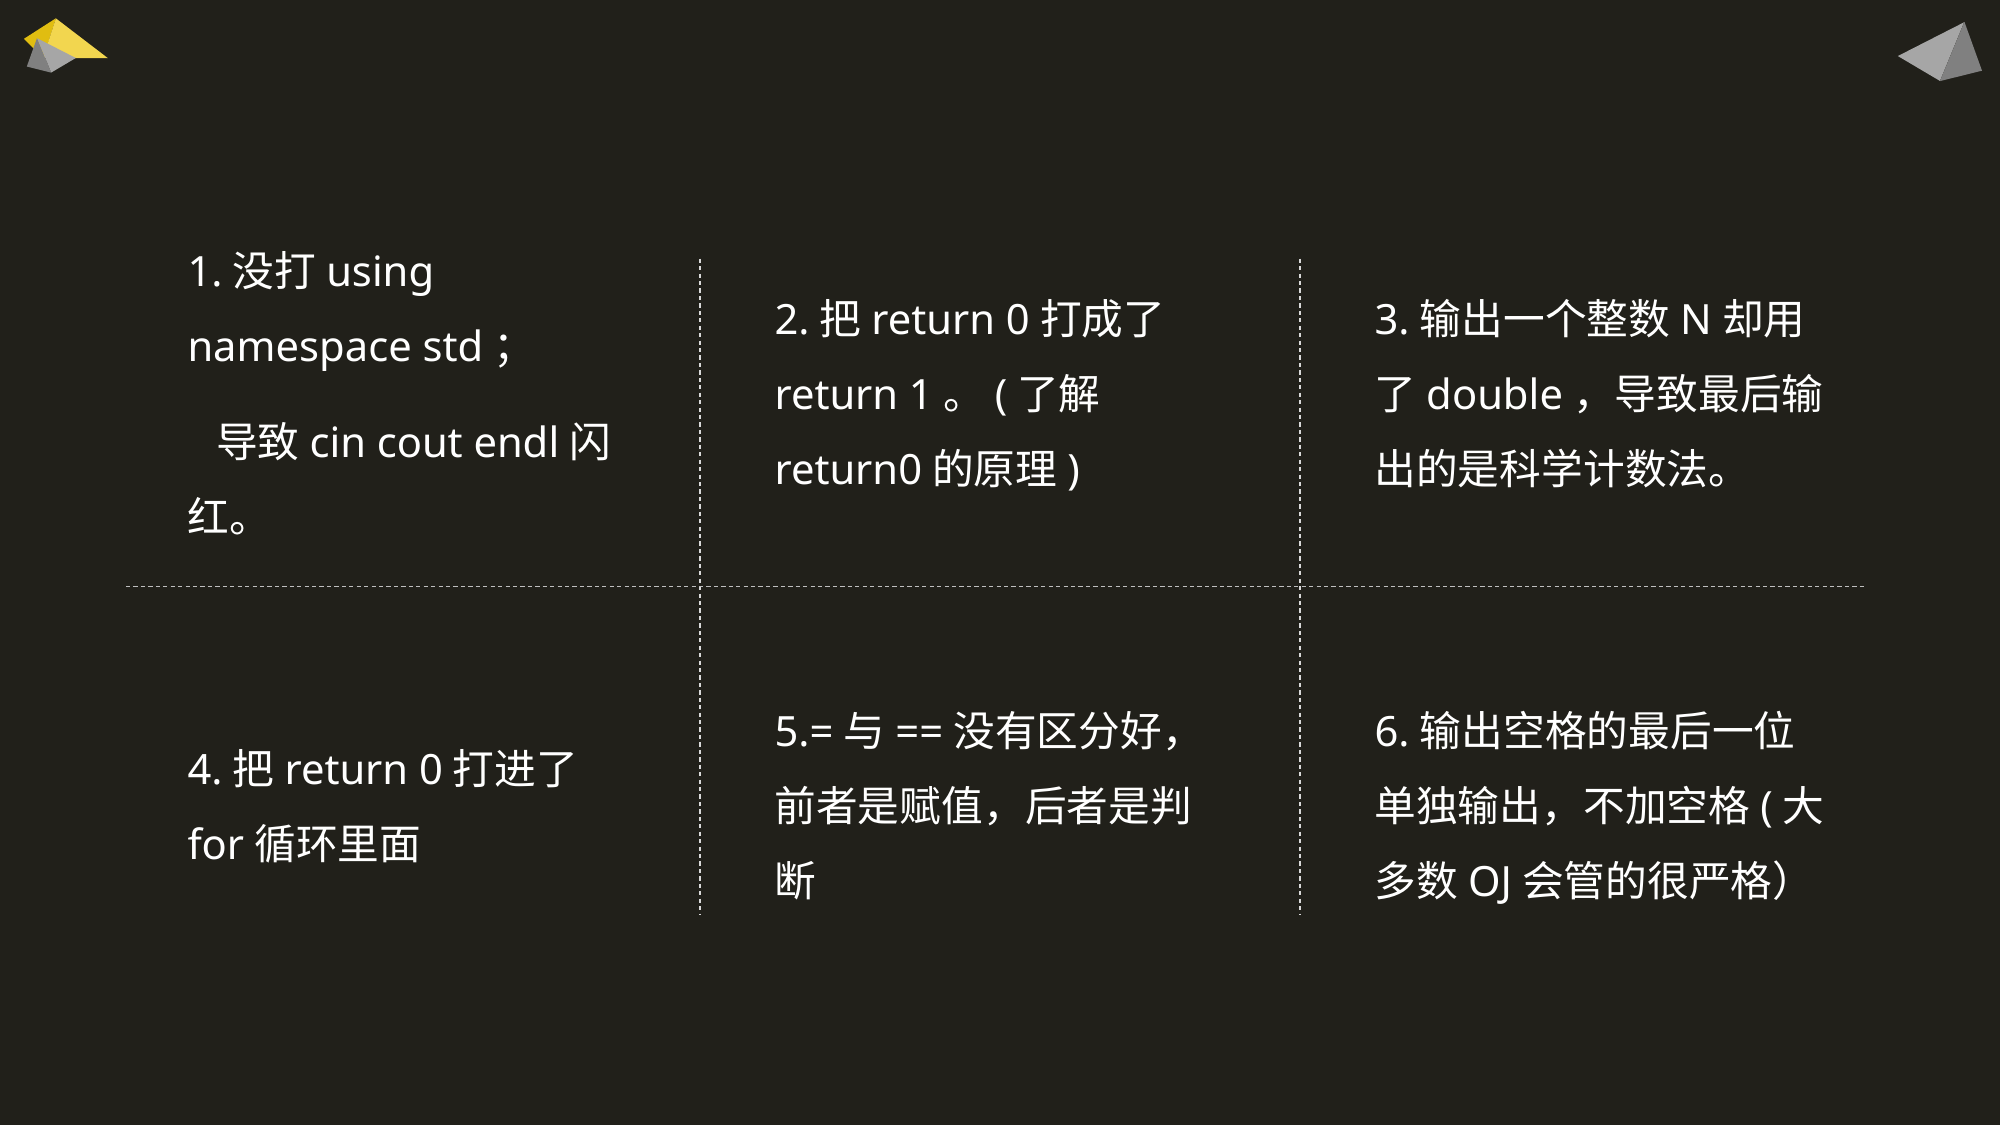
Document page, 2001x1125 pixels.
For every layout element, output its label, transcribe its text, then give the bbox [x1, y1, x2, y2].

text_box 3.输出一个整数N却用了double，导致最后输出的是科学计数法。 [1359, 209, 1841, 552]
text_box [30, 10, 1977, 77]
text_box 1.没打using namespace std； 导致cin cout endl闪红。 [172, 209, 654, 552]
text_box 6.输出空格的最后一位单独输出，不加空格(大多数OJ会管的很严格） [1359, 621, 1841, 964]
text_box 5.=与==没有区分好，前者是赋值，后者是判断 [759, 621, 1241, 964]
text_box 4.把return 0打进了 for循环里面 [172, 621, 654, 964]
text_box 2.把return 0打成了return 1。(了解return0的原理) [759, 209, 1241, 552]
